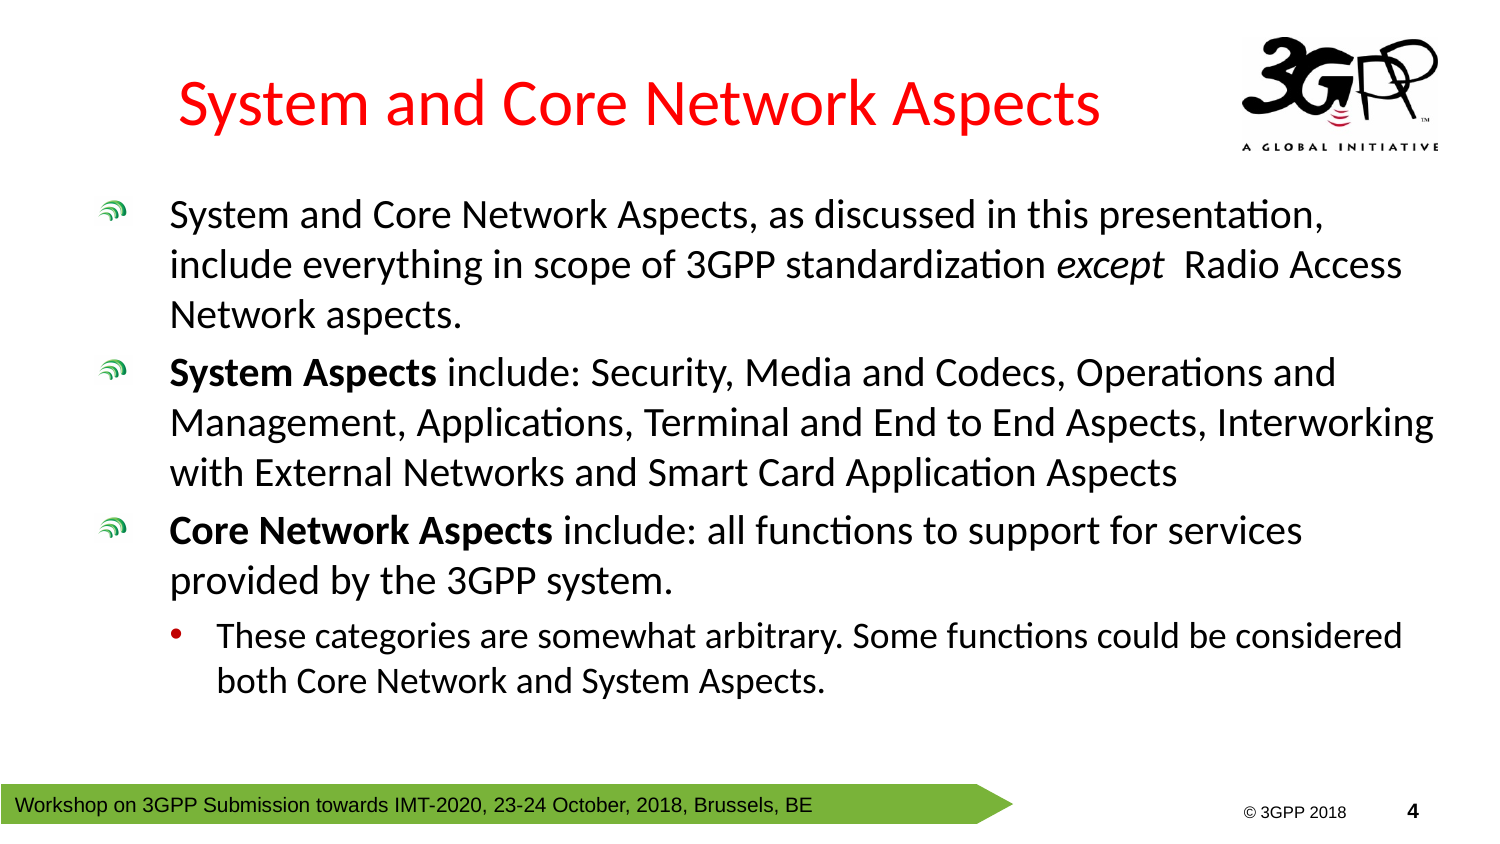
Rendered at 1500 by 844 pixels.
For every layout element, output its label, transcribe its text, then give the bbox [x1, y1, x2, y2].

title System and Core Network Aspects [80, 28, 1201, 169]
picture [94, 513, 124, 543]
list System and Core Network Aspects, as discussed in this presentation, include everything in scope of 3GPP standardization except Radio Access Network aspects. System Aspects include: Security, Media and Codecs, Operations and Management, Applications, Terminal and End to End Aspects, Interworking with External Networks and Smart Card Application Aspects Core Network Aspects include: all functions to support for services provided by the 3GPP system. These categories are somewhat arbitrary. Some functions could be considered both Core Network and System Aspects. [79, 178, 1456, 774]
picture [1242, 37, 1438, 151]
picture [94, 355, 124, 385]
picture [94, 196, 124, 226]
